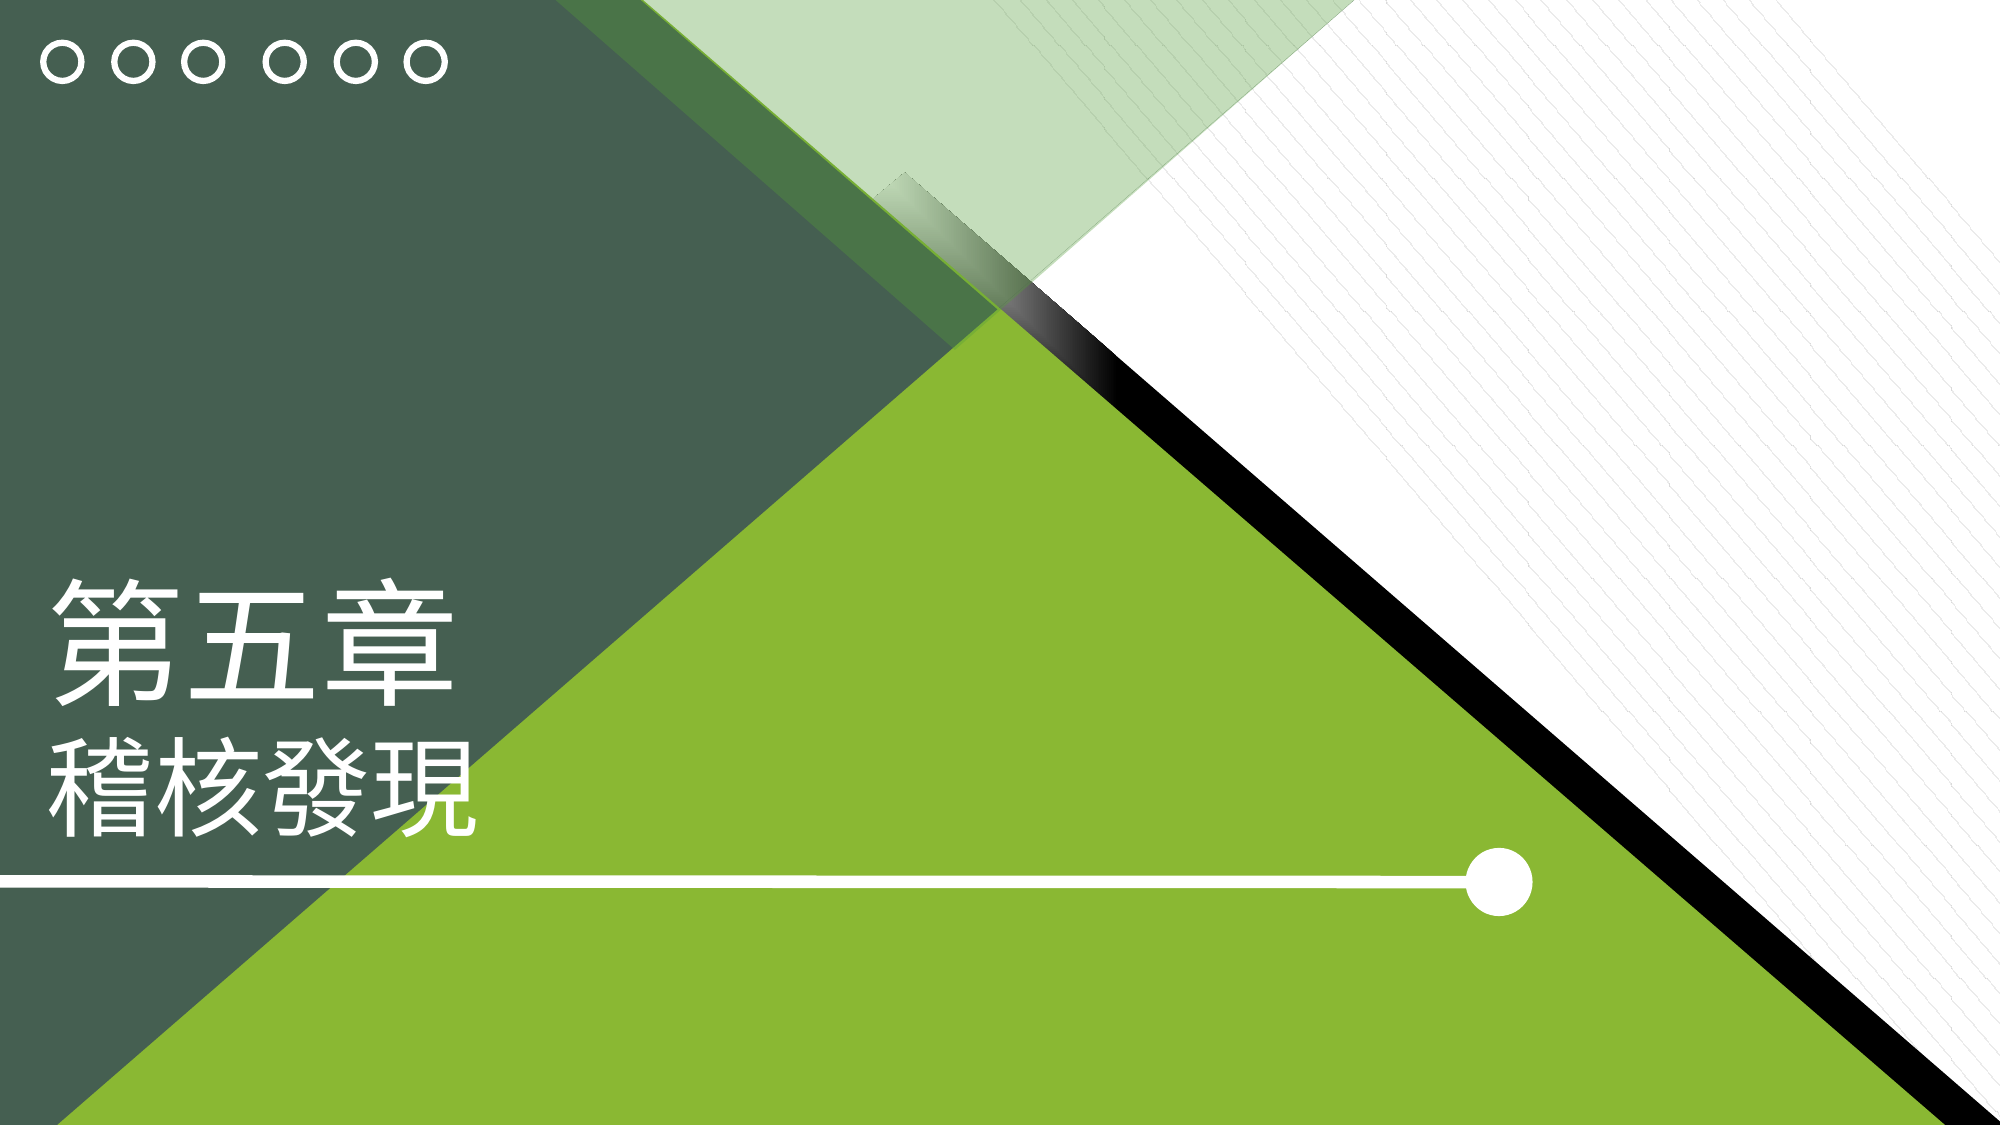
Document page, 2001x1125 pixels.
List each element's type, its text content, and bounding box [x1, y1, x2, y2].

text_box 第五章 [31, 550, 1449, 731]
text_box 稽核發現 [31, 727, 1757, 882]
picture [1033, 0, 2001, 1082]
